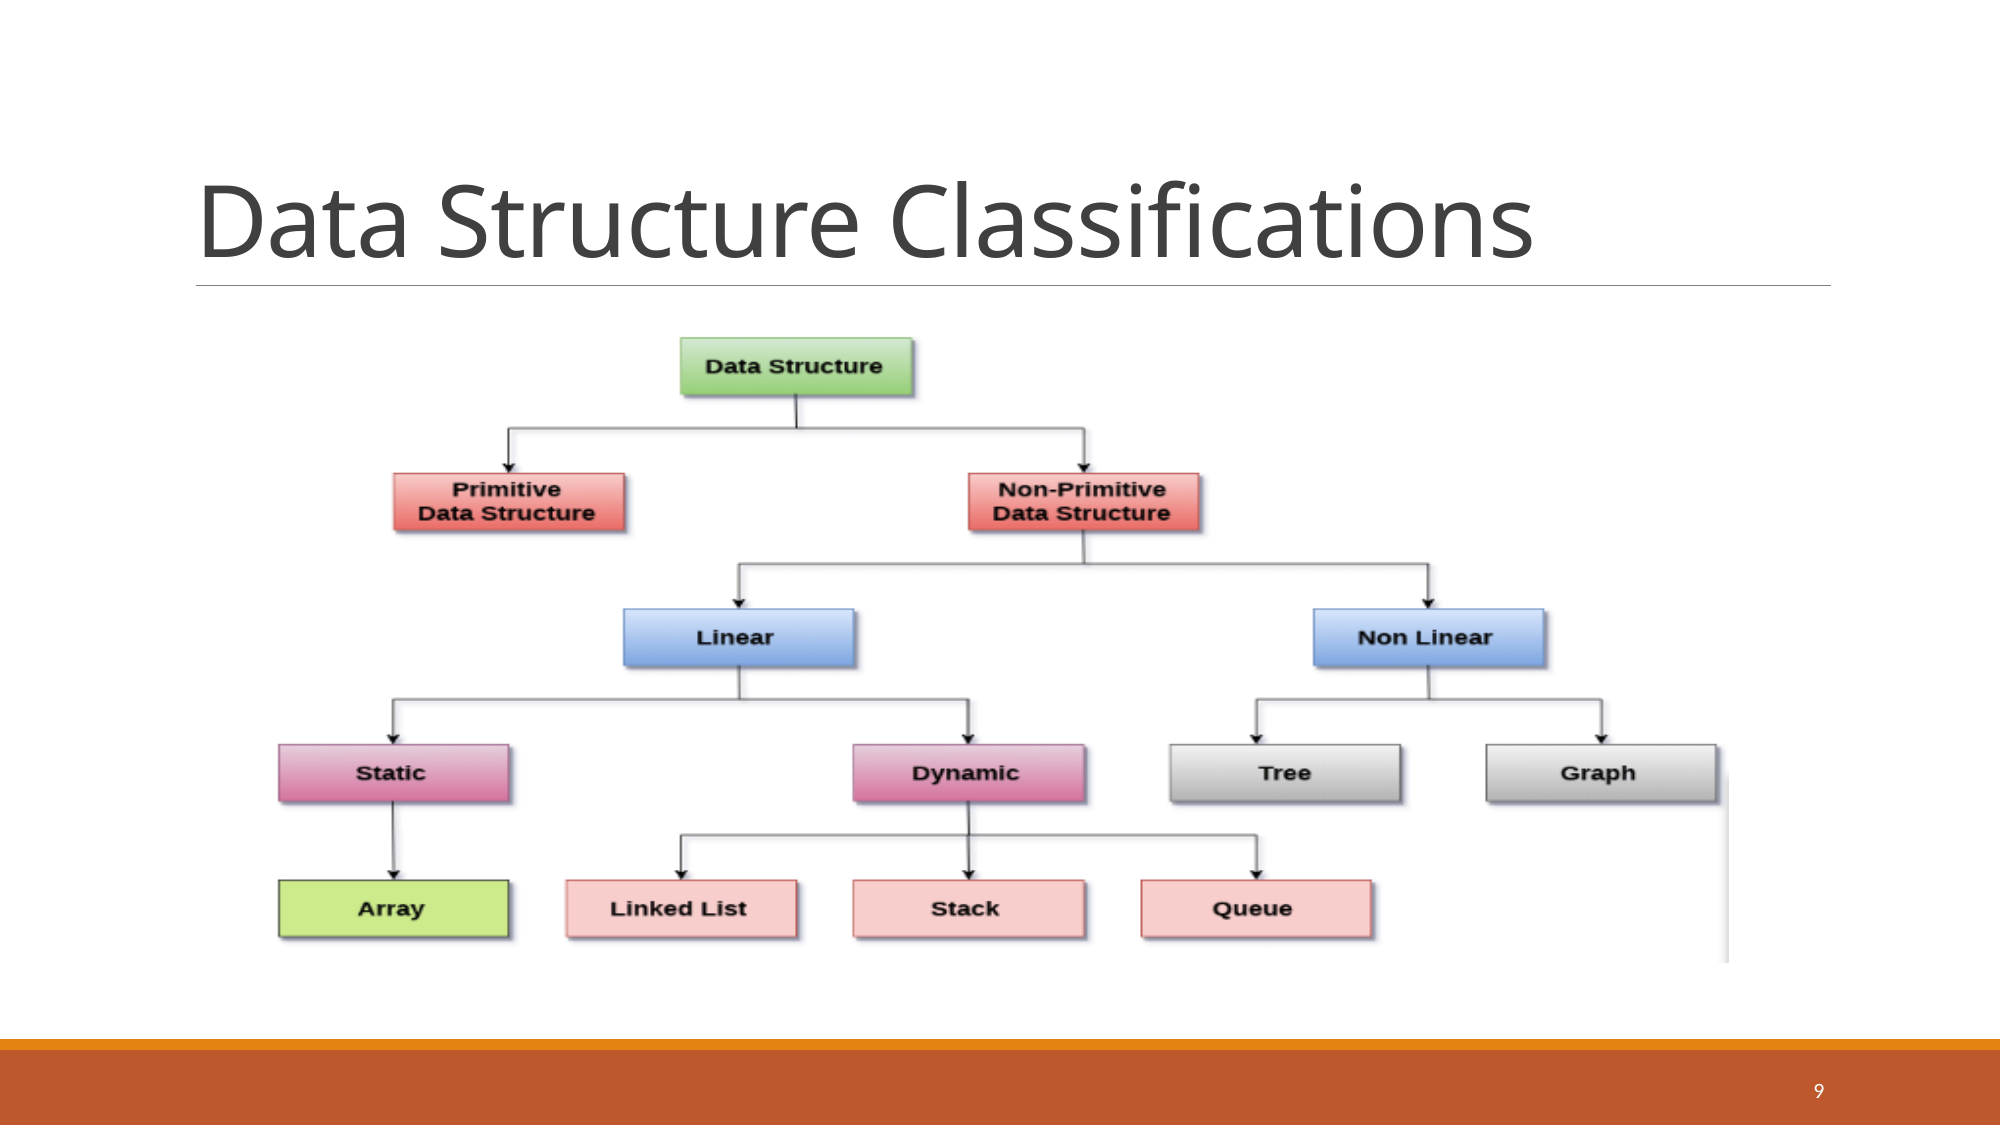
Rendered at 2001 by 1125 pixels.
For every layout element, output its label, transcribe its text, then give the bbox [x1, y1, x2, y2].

slide_number 9 [1624, 1059, 1840, 1120]
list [257, 302, 1729, 964]
title Data Structure Classifications [180, 47, 1830, 285]
